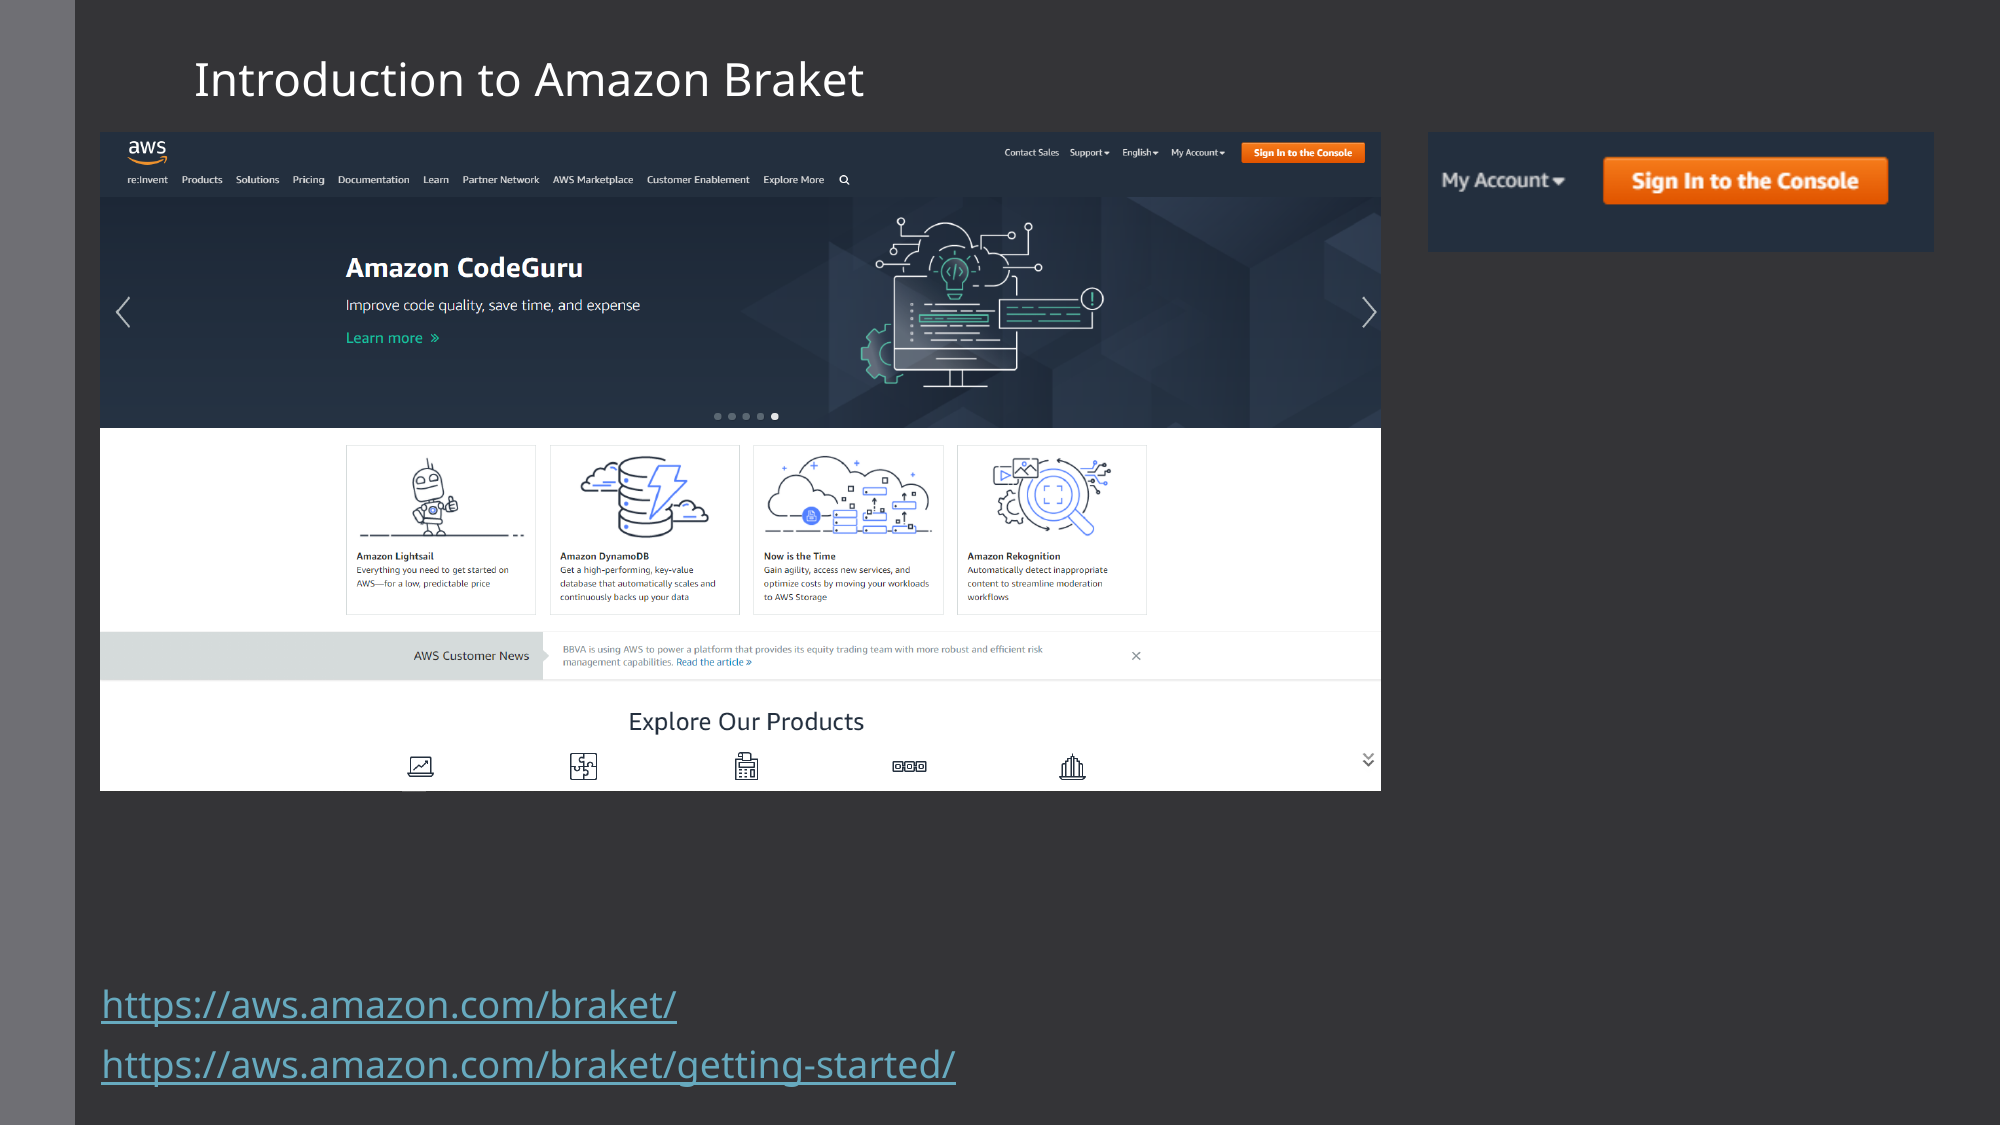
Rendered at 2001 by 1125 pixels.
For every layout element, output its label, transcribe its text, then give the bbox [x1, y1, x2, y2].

text_box https://aws.amazon.com/braket/ [86, 973, 1087, 1040]
picture [100, 132, 1381, 793]
text_box https://aws.amazon.com/braket/getting-started/ [86, 1040, 1087, 1100]
subtitle Introduction to Amazon Braket [179, 46, 1725, 133]
picture [1428, 132, 1934, 252]
